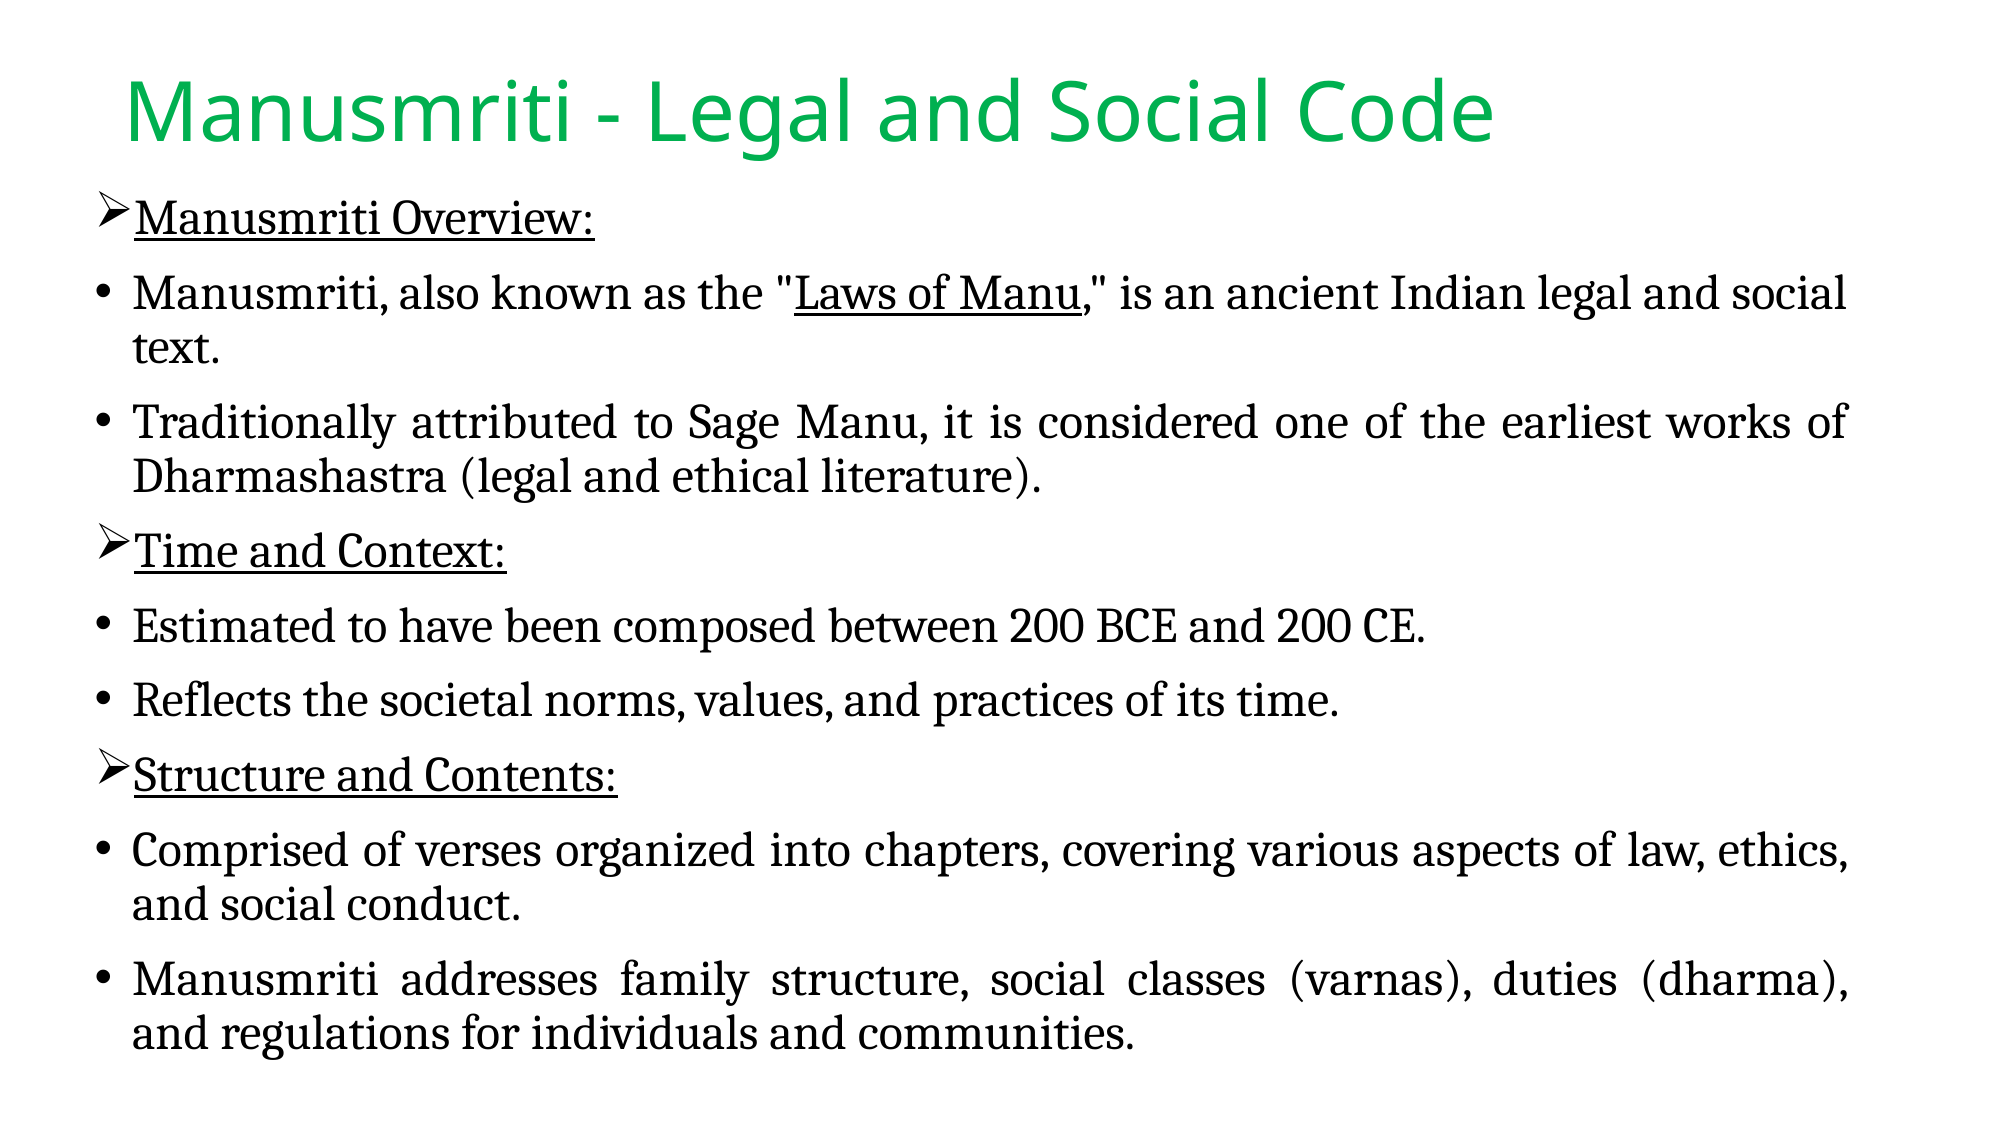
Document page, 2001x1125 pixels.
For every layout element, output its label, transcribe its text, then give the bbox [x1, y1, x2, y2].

list Manusmriti Overview: Manusmriti, also known as the "Laws of Manu," is an ancient Indian legal and social text. Traditionally attributed to Sage Manu, it is considered one of the earliest works of Dharmashastra (legal and ethical literature). Time and Context: Estimated to have been composed between 200 BCE and 200 CE. Reflects the societal norms, values, and practices of its time. Structure and Contents: Comprised of verses organized into chapters, covering various aspects of law, ethics, and social conduct. Manusmriti addresses family structure, social classes (varnas), duties (dharma), and regulations for individuals and communities. [79, 184, 1863, 1064]
title Manusmriti - Legal and Social Code [108, 61, 1834, 168]
